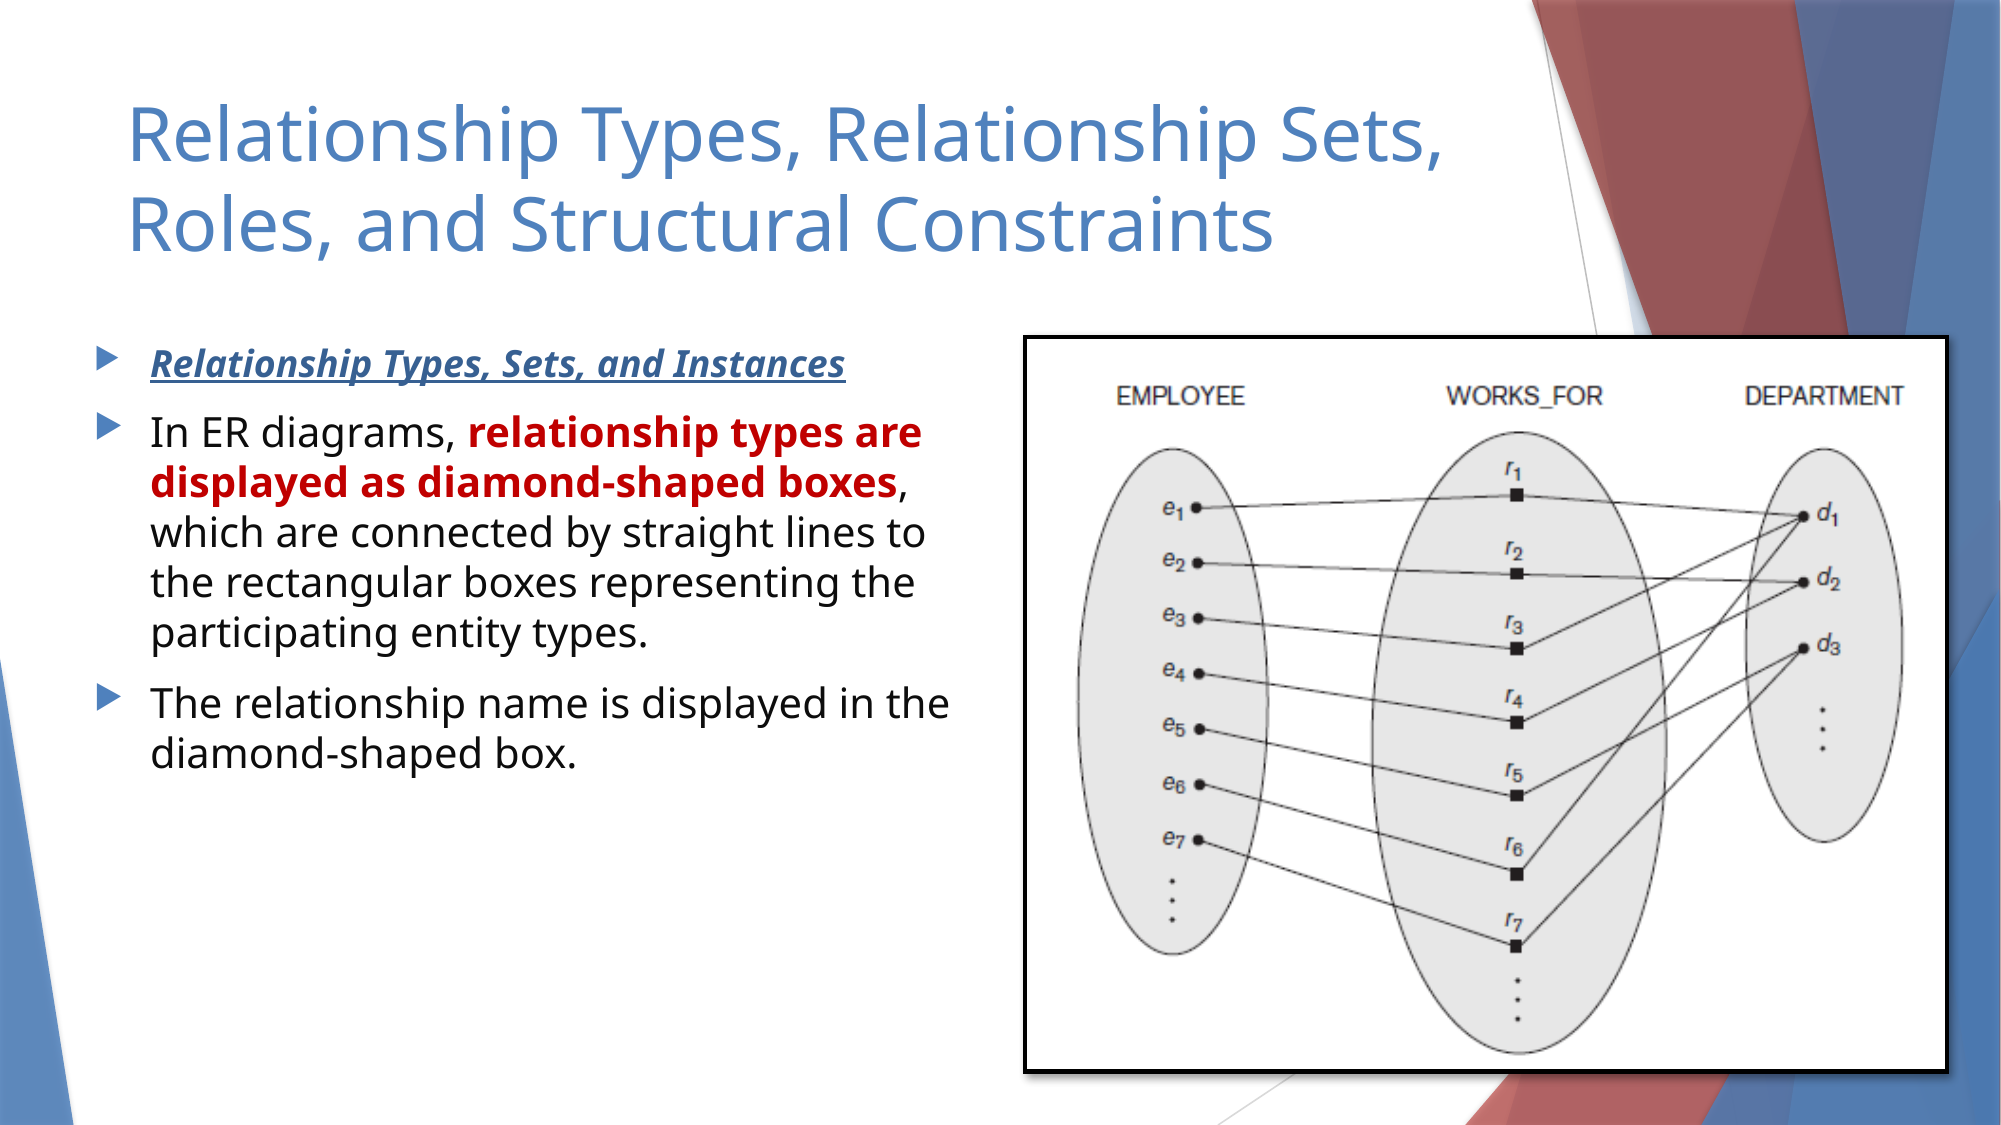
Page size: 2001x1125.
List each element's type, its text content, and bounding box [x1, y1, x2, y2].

list Relationship Types, Sets, and Instances In ER diagrams, relationship types are displayed as diamond-shaped boxes, which are connected by straight lines to the rectangular boxes representing the participating entity types. The relationship name is displayed in the diamond-shaped box. [78, 266, 1014, 1069]
picture [1026, 338, 1946, 1070]
title Relationship Types, Relationship Sets, Roles, and Structural Constraints [111, 79, 1522, 296]
